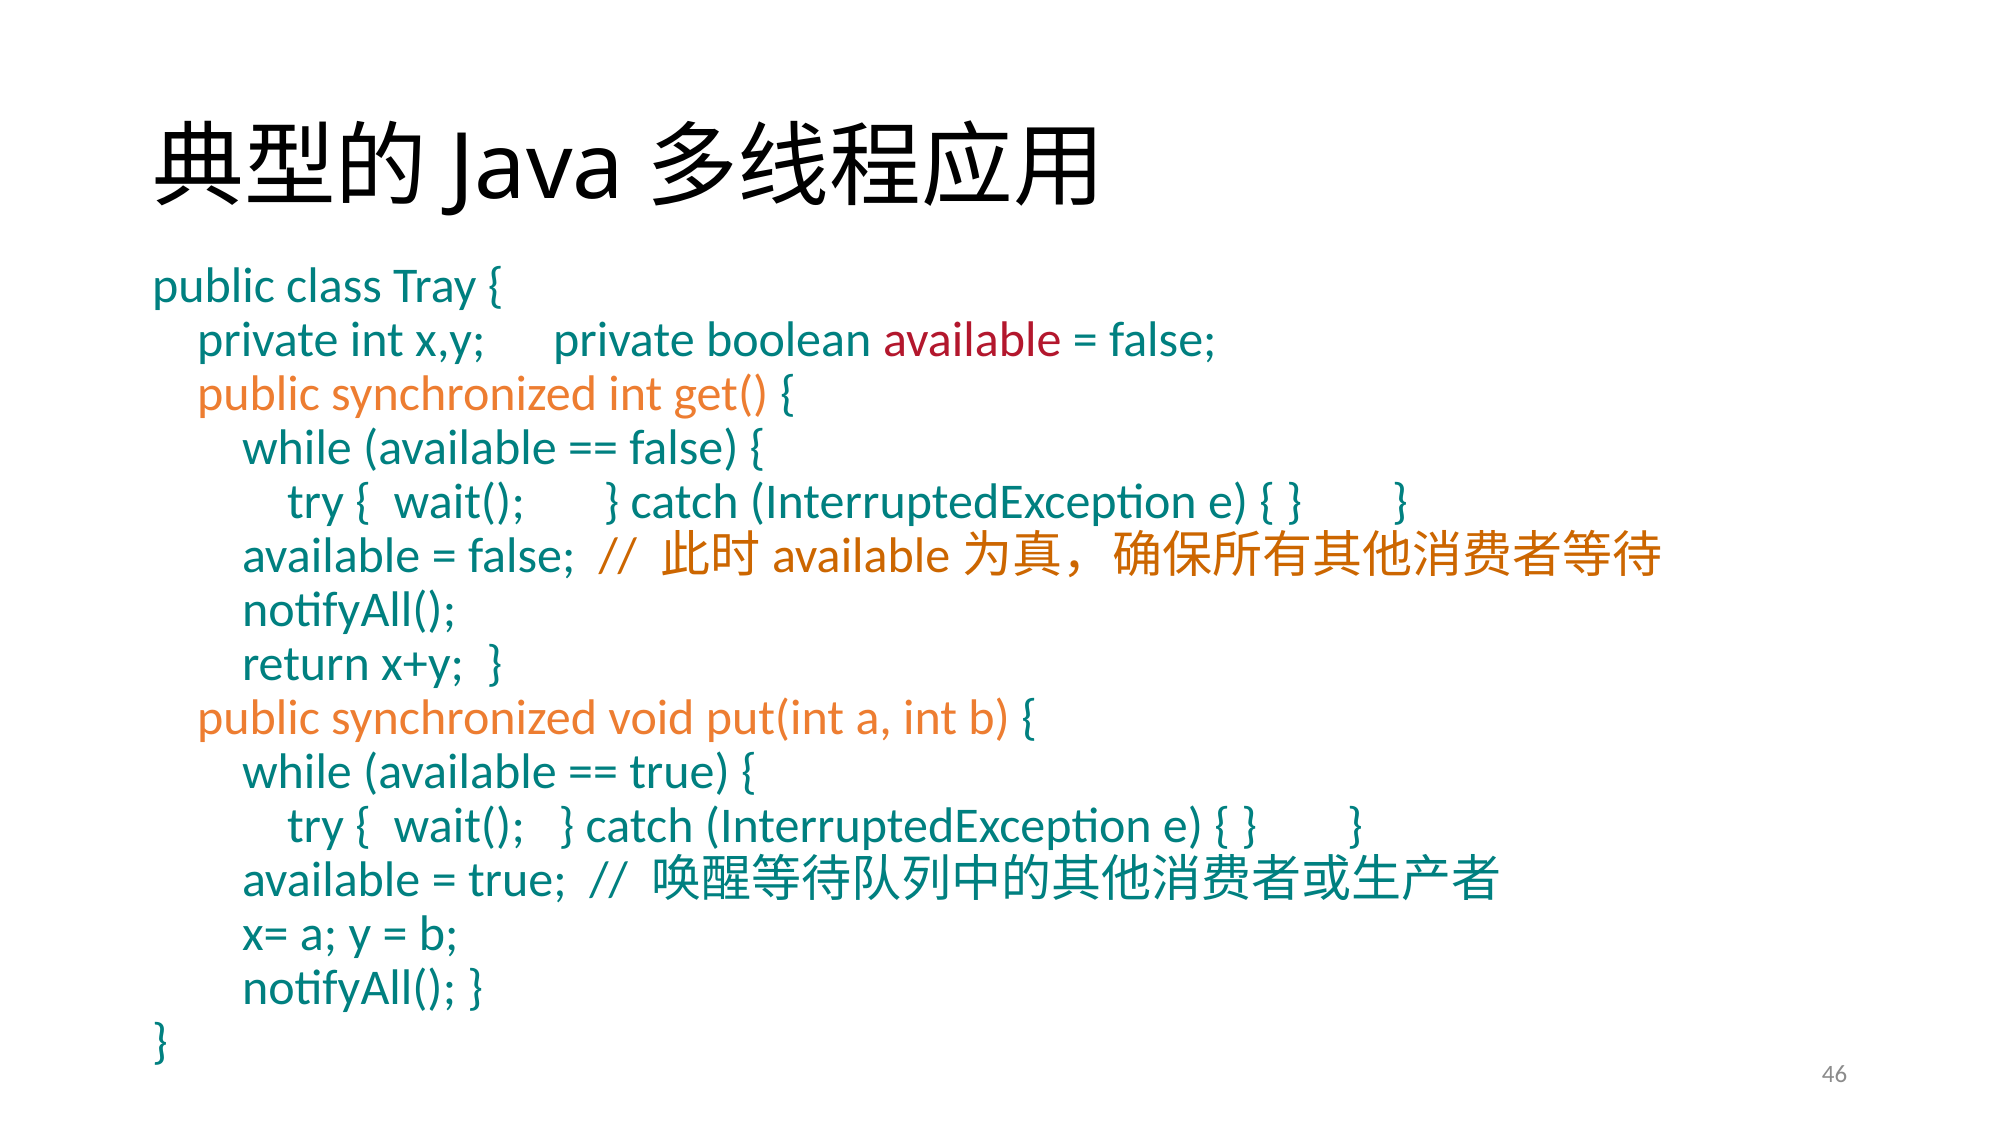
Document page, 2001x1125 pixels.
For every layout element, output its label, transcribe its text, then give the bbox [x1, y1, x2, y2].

title 典型的Java多线程应用 [137, 59, 1863, 251]
slide_number 46 [1412, 1042, 1863, 1103]
text_box public class Tray { private int x,y; private boolean available = false; public synchronized int get() { while (available == false) { try { wait(); } catch (InterruptedException e) { } } available = false; // 此时available为真，确保所有其他消费者等待 notifyAll(); return x+y; } public synchronized void put(int a, int b) { while (available == true) { try { wait(); } catch (InterruptedException e) { } } available = true; // 唤醒等待队列中的其他消费者或生产者 x= a; y = b; notifyAll(); } } [137, 251, 1863, 1077]
